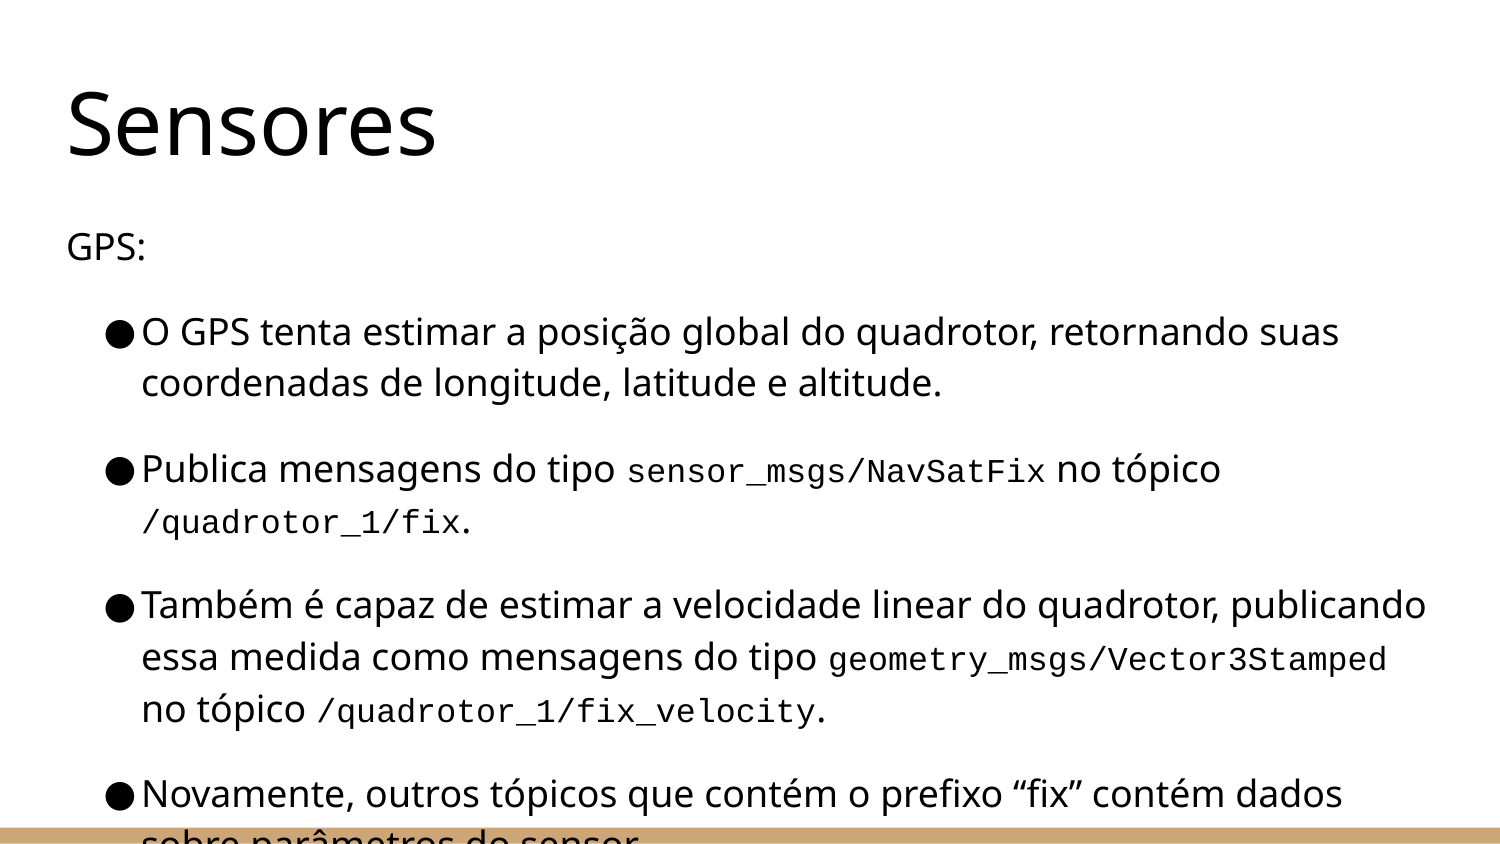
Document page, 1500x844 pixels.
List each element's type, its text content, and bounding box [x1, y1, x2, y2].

title Sensores [51, 51, 1449, 189]
list GPS: O GPS tenta estimar a posição global do quadrotor, retornando suas coordenadas de longitude, latitude e altitude. Publica mensagens do tipo sensor_msgs/NavSatFix no tópico /quadrotor_1/fix. Também é capaz de estimar a velocidade linear do quadrotor, publicando essa medida como mensagens do tipo geometry_msgs/Vector3Stamped no tópico /quadrotor_1/fix_velocity. Novamente, outros tópicos que contém o prefixo “fix” contém dados sobre parâmetros do sensor. [51, 200, 1449, 752]
